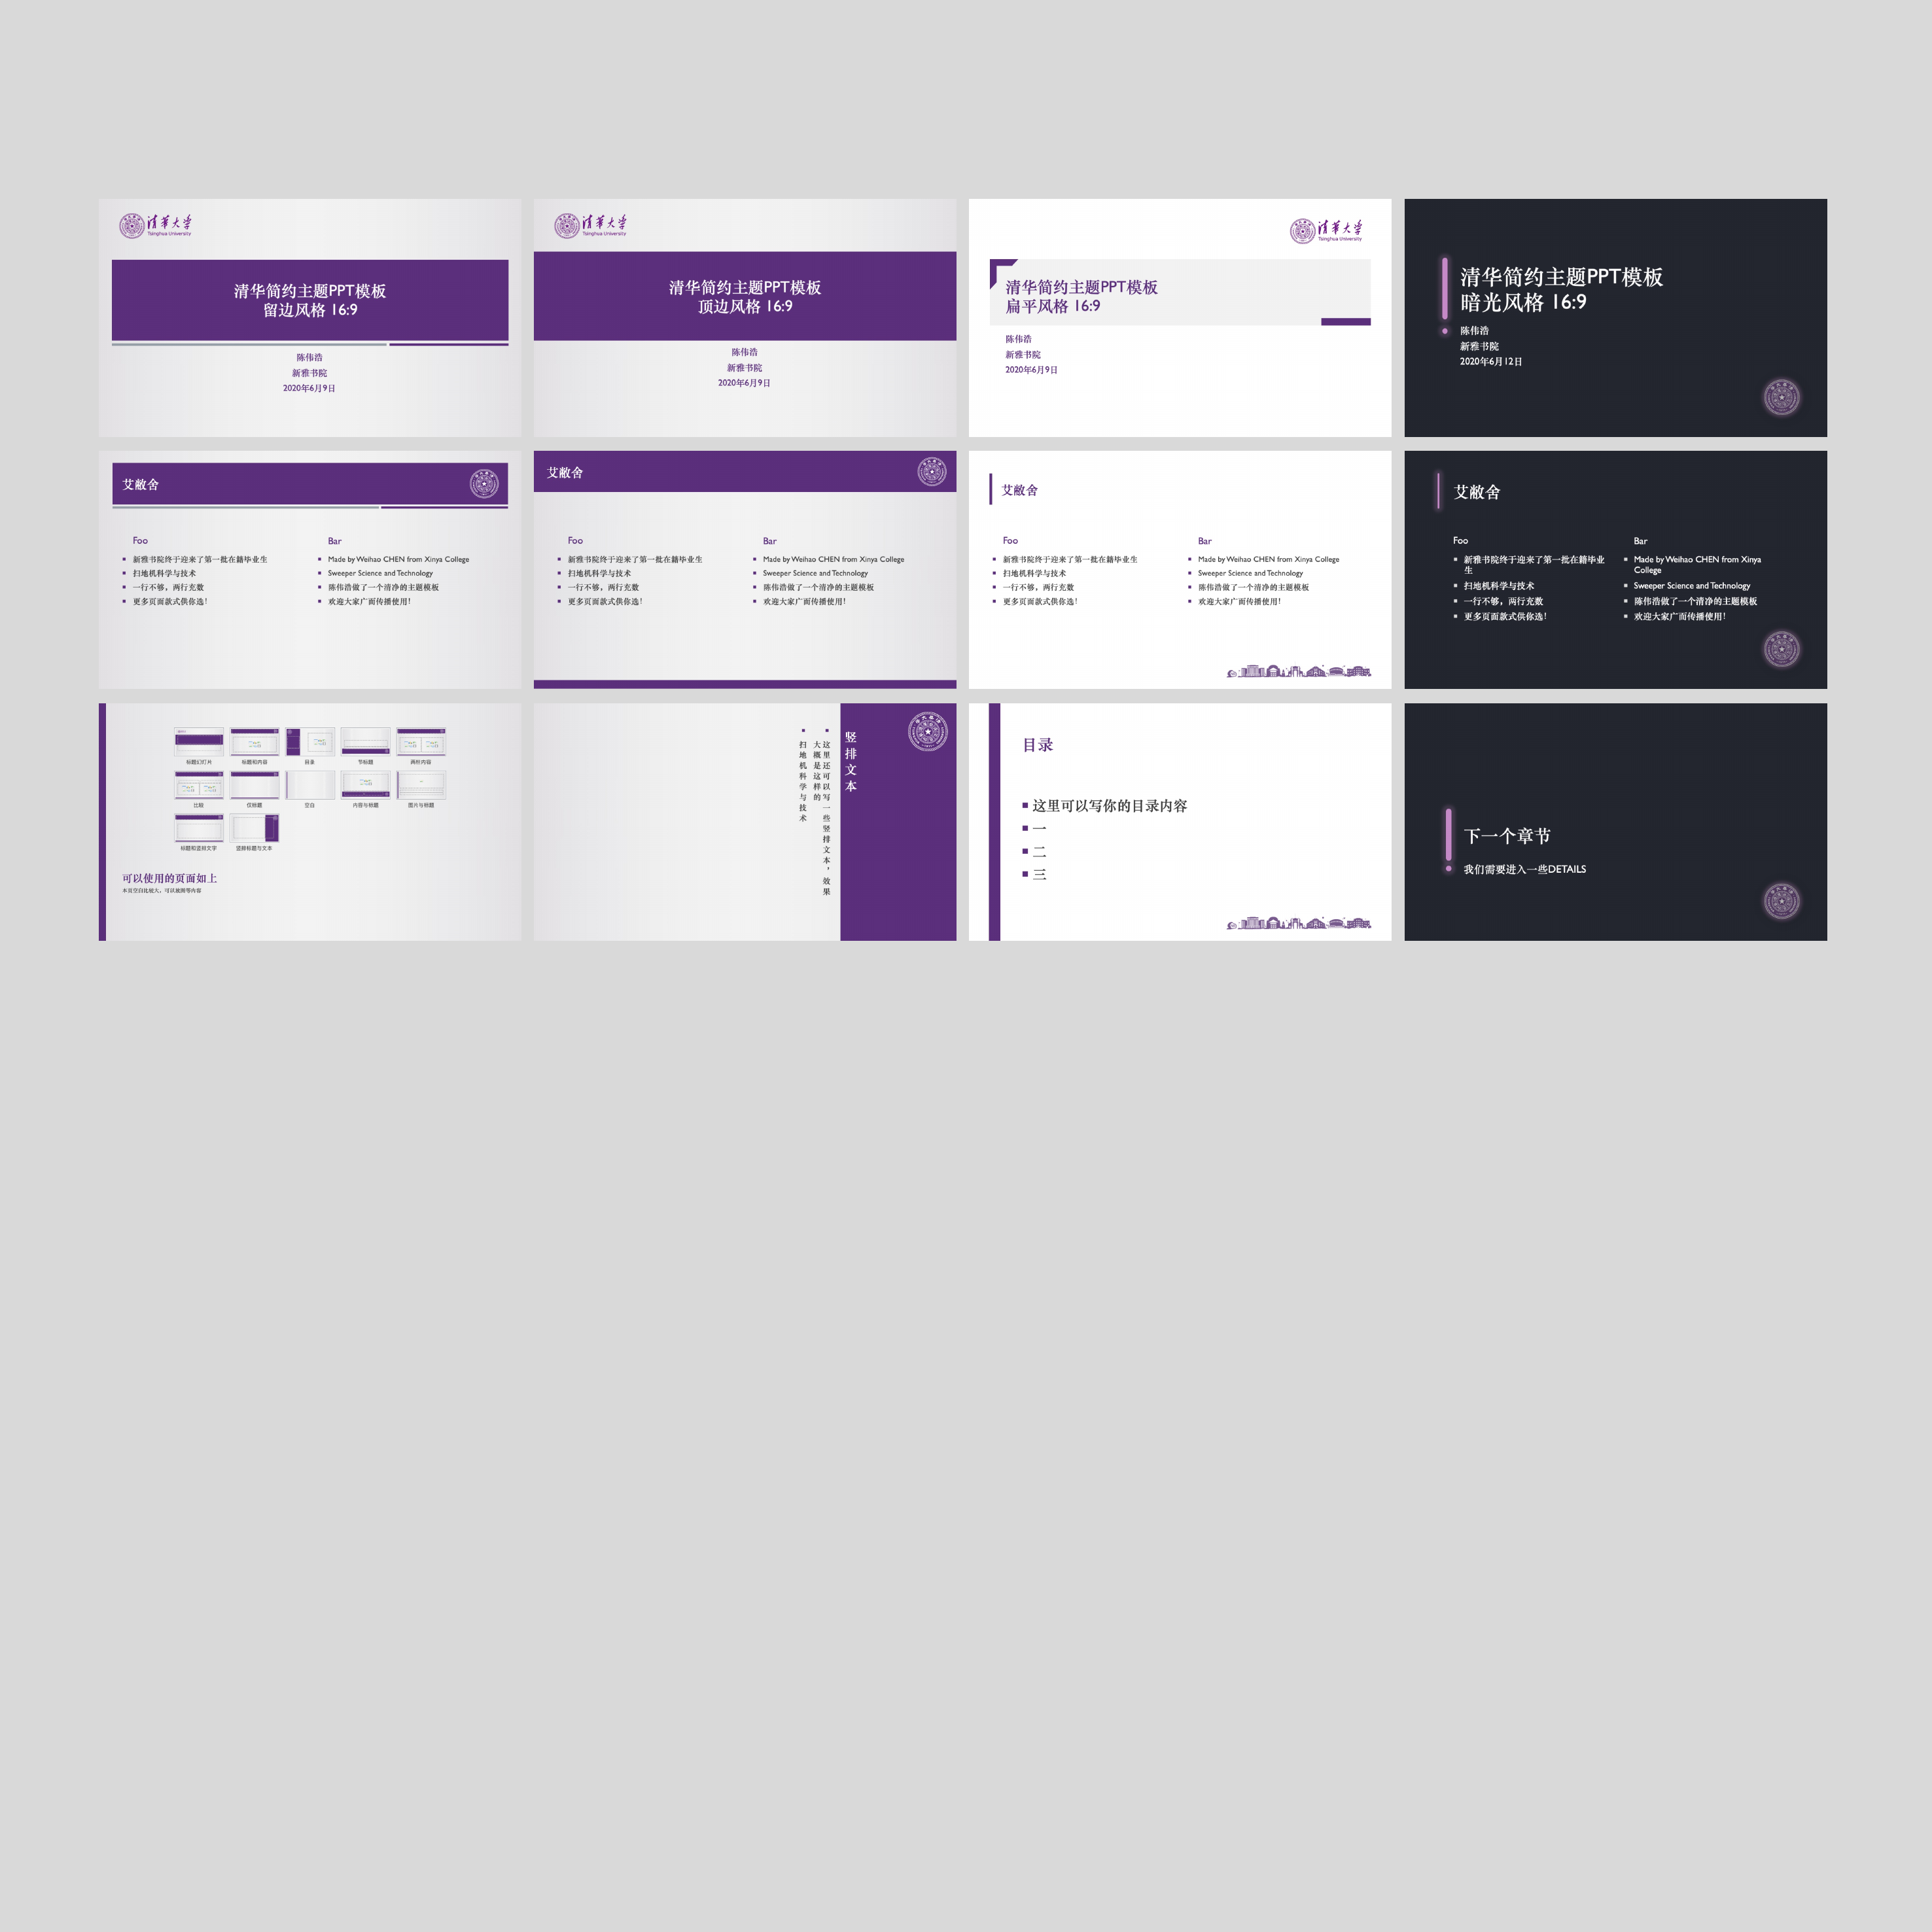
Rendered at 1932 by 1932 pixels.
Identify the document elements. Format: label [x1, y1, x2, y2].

picture [1405, 703, 1827, 941]
picture [98, 703, 521, 941]
picture [969, 451, 1392, 689]
picture [534, 451, 957, 689]
picture [534, 199, 957, 437]
picture [534, 703, 957, 941]
picture [98, 451, 521, 689]
picture [1405, 451, 1827, 689]
picture [1405, 199, 1827, 437]
picture [969, 703, 1392, 941]
picture [98, 199, 521, 437]
picture [969, 199, 1392, 437]
